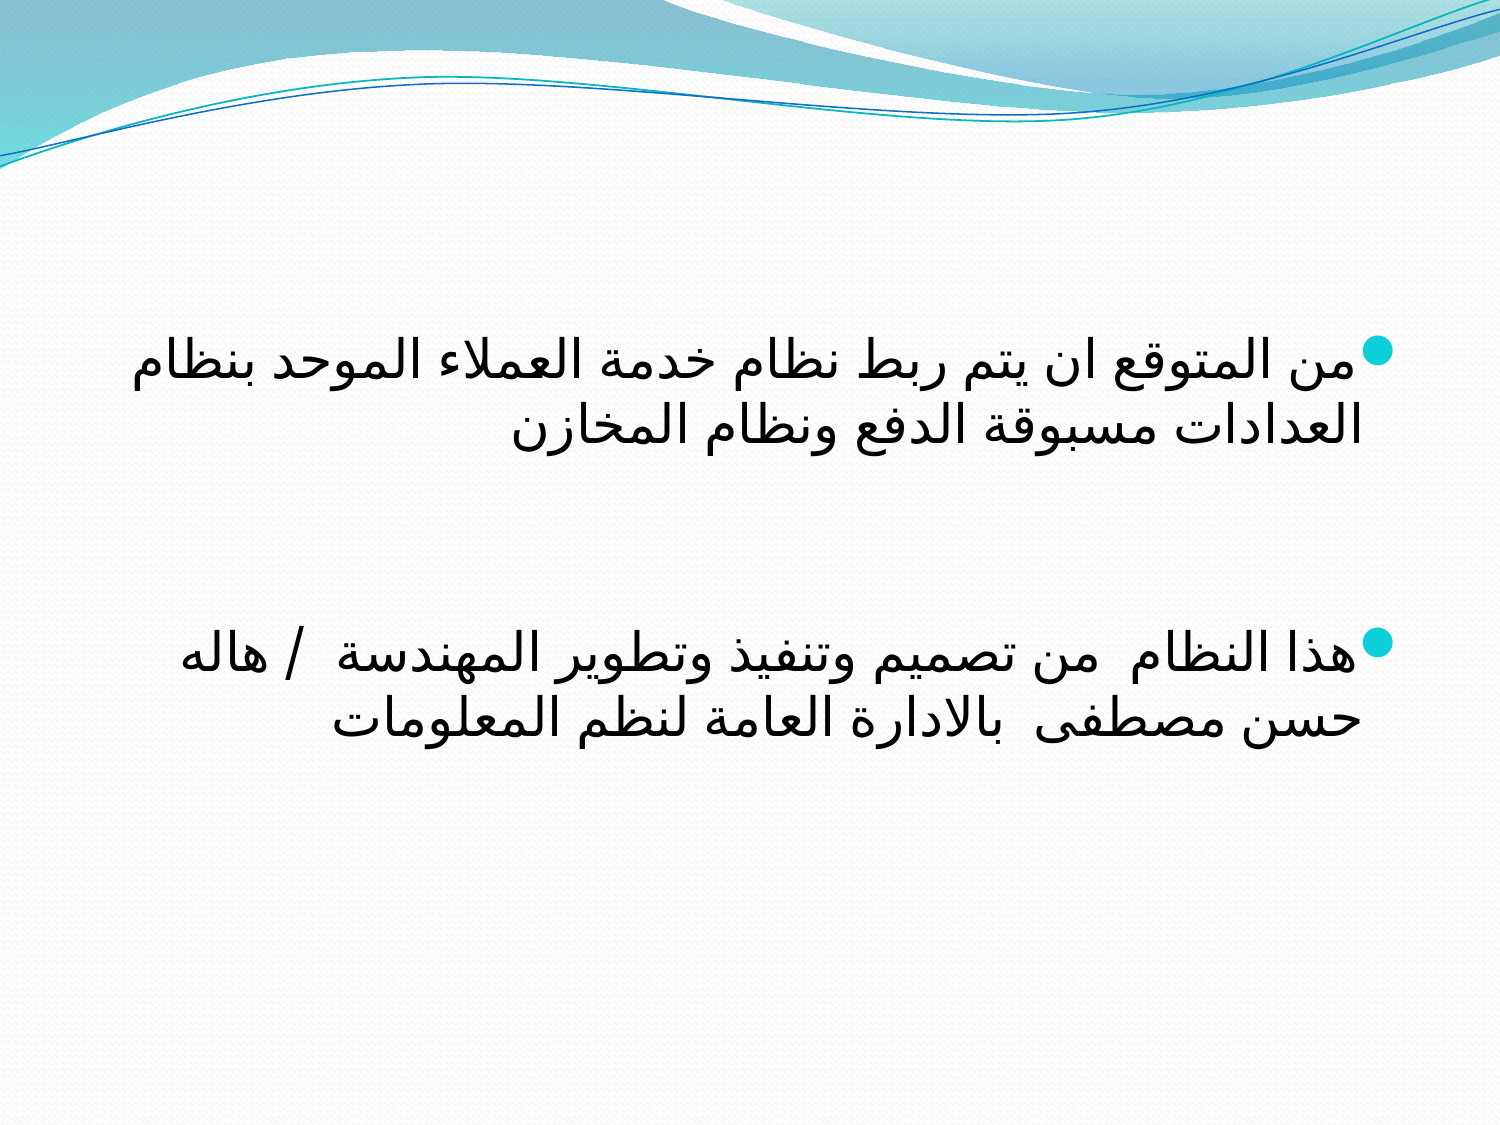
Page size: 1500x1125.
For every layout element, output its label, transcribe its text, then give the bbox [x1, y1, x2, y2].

list من المتوقع ان يتم ربط نظام خدمة العملاء الموحد بنظام العدادات مسبوقة الدفع ونظام المخازن هذا النظام من تصميم وتنفيذ وتطوير المهندسة / هاله حسن مصطفى بالادارة العامة لنظم المعلومات [75, 317, 1425, 1038]
